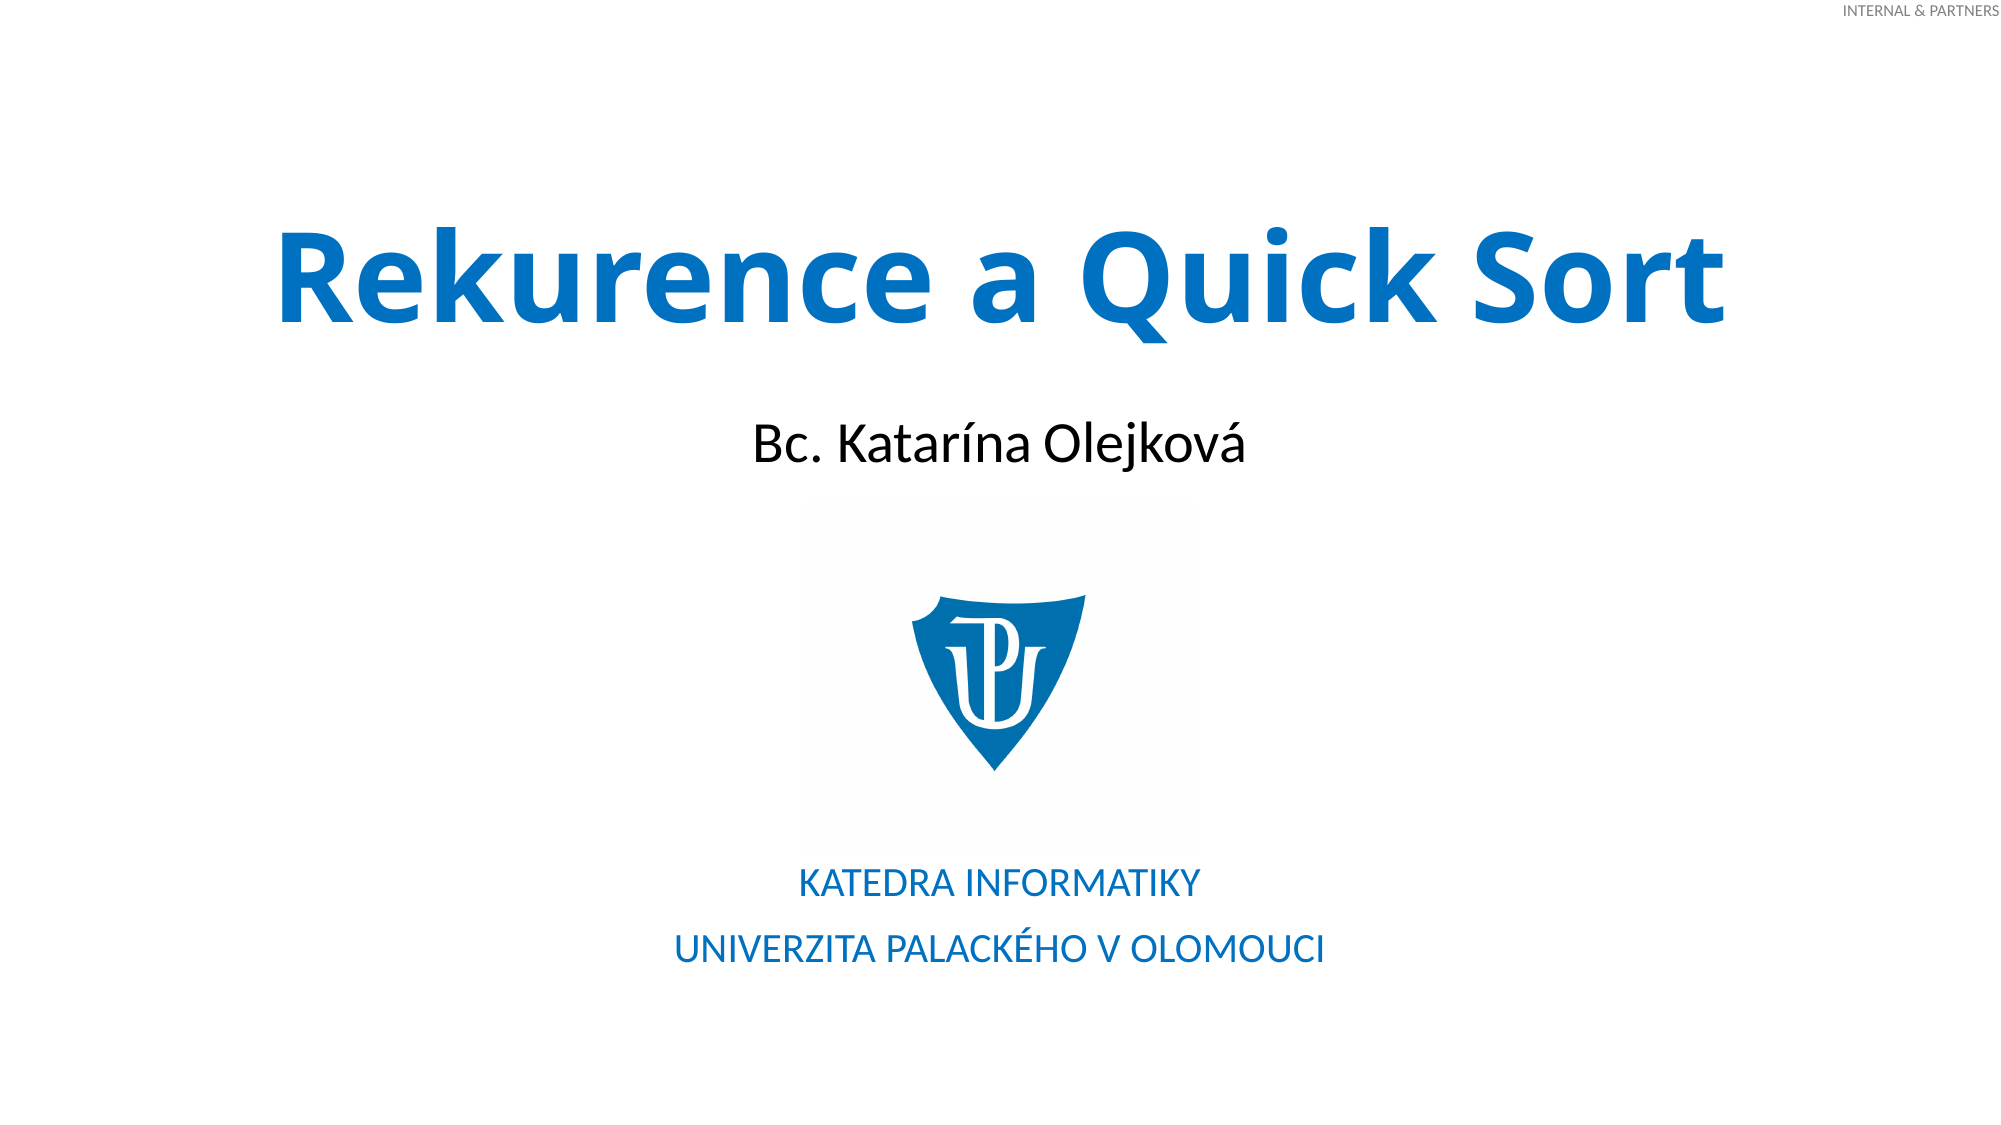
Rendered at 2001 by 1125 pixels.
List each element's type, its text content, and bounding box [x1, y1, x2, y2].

subtitle Bc. Katarína Olejková [249, 404, 1750, 677]
picture [805, 499, 1195, 854]
title Rekurence a Quick Sort [249, 179, 1750, 358]
text_box KATEDRA INFORMATIKY UNIVERZITA PALACKÉHO V OLOMOUCI [249, 853, 1750, 1125]
